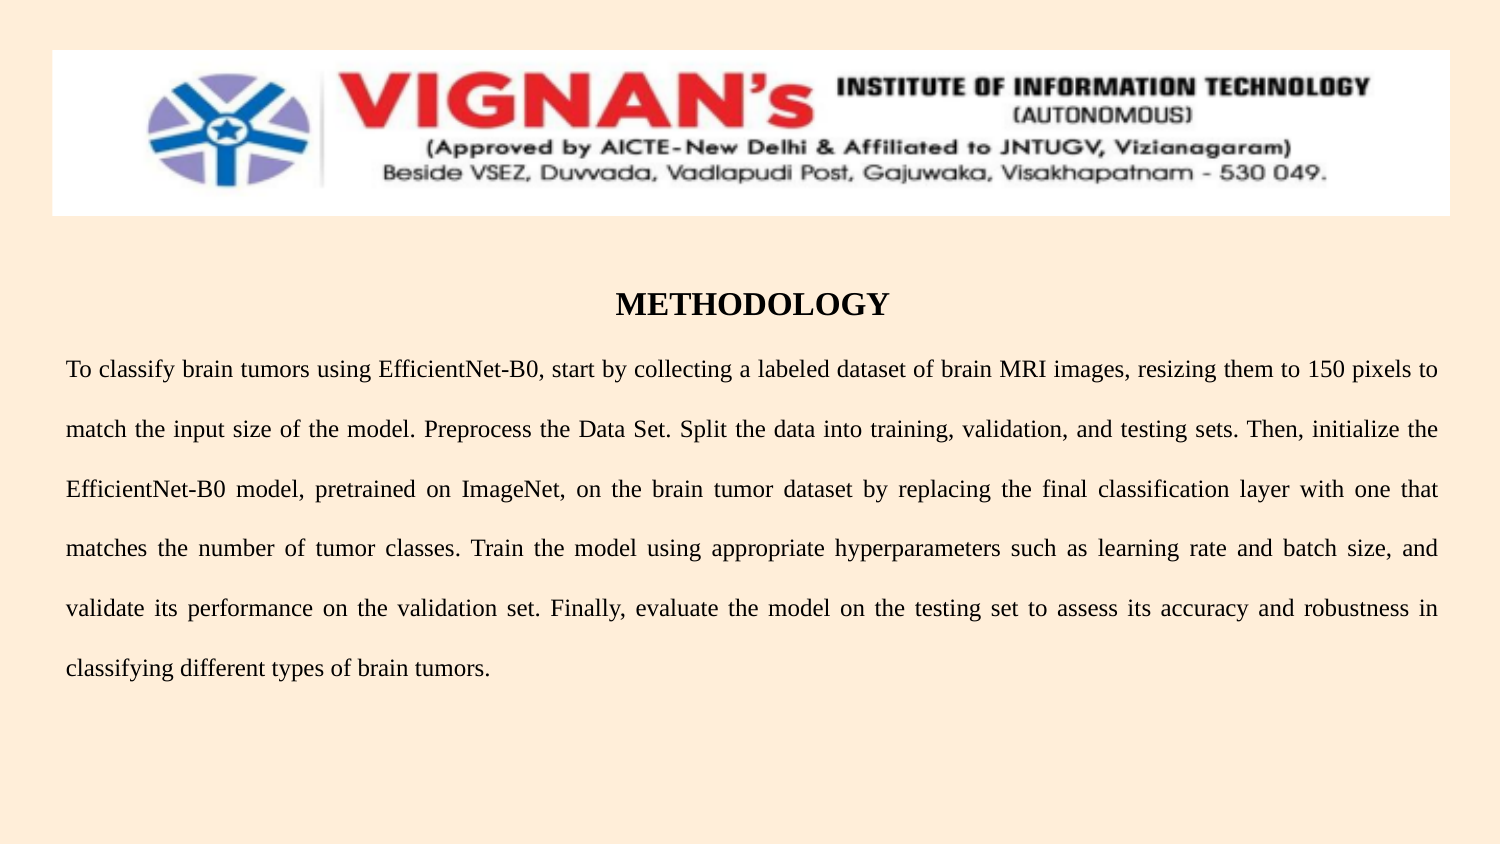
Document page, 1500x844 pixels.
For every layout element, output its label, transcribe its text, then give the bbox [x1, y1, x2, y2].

picture [51, 49, 1451, 216]
text_box METHODOLOGY To classify brain tumors using EfficientNet-B0, start by collecting a labeled dataset of brain MRI images, resizing them to 150 pixels to match the input size of the model. Preprocess the Data Set. Split the data into training, validation, and testing sets. Then, initialize the EfficientNet-B0 model, pretrained on ImageNet, on the brain tumor dataset by replacing the final classification layer with one that matches the number of tumor classes. Train the model using appropriate hyperparameters such as learning rate and batch size, and validate its performance on the validation set. Finally, evaluate the model on the testing set to assess its accuracy and robustness in classifying different types of brain tumors. [51, 235, 1456, 689]
